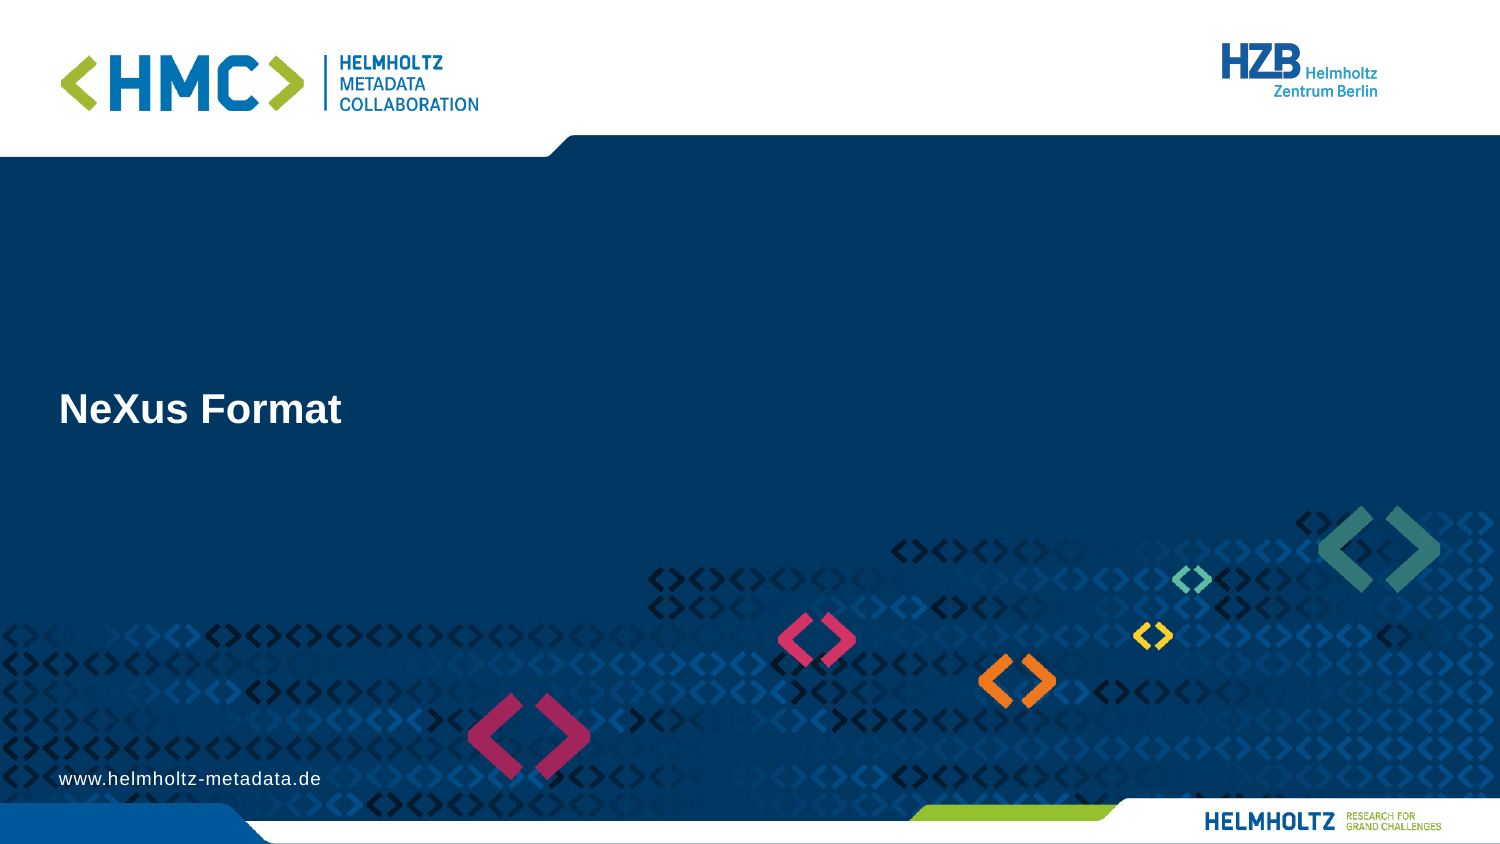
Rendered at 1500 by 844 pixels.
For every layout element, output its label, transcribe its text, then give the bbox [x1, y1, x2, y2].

title NeXus Format [59, 243, 969, 432]
picture [0, 0, 1500, 844]
